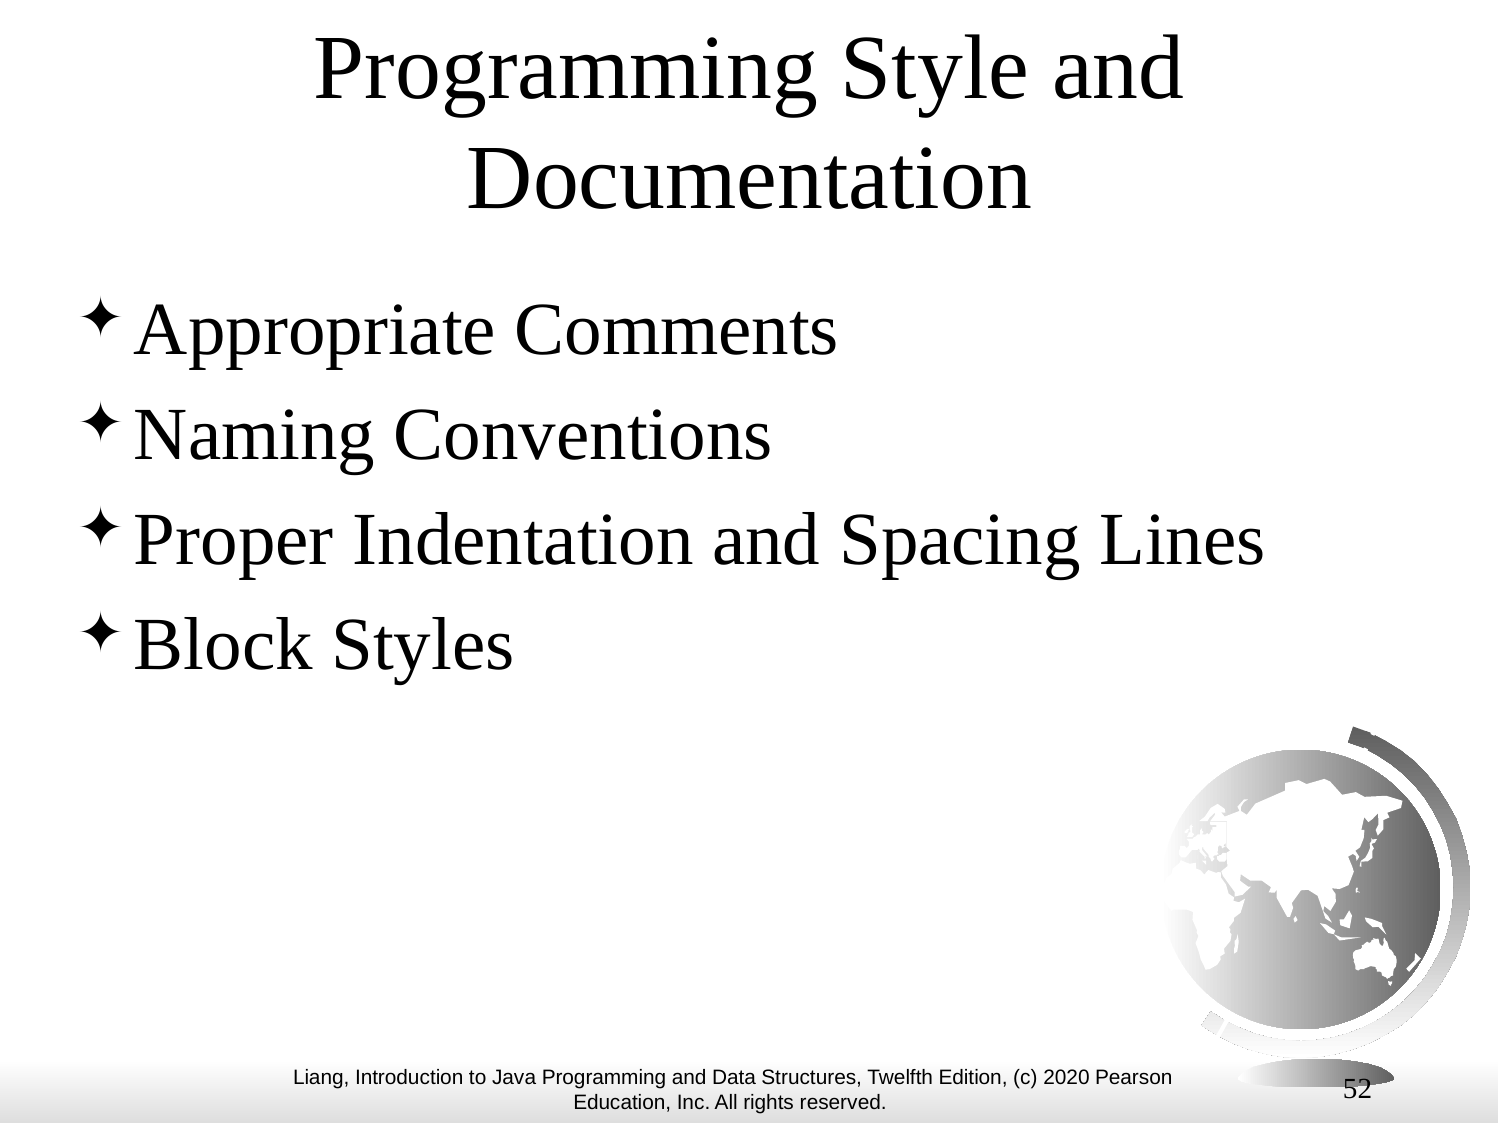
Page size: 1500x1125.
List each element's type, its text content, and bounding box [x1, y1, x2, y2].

slide_number 52 [1074, 1049, 1388, 1125]
list Appropriate Comments Naming Conventions Proper Indentation and Spacing Lines Block Styles [62, 271, 1341, 851]
title Programming Style and Documentation [112, 0, 1388, 235]
